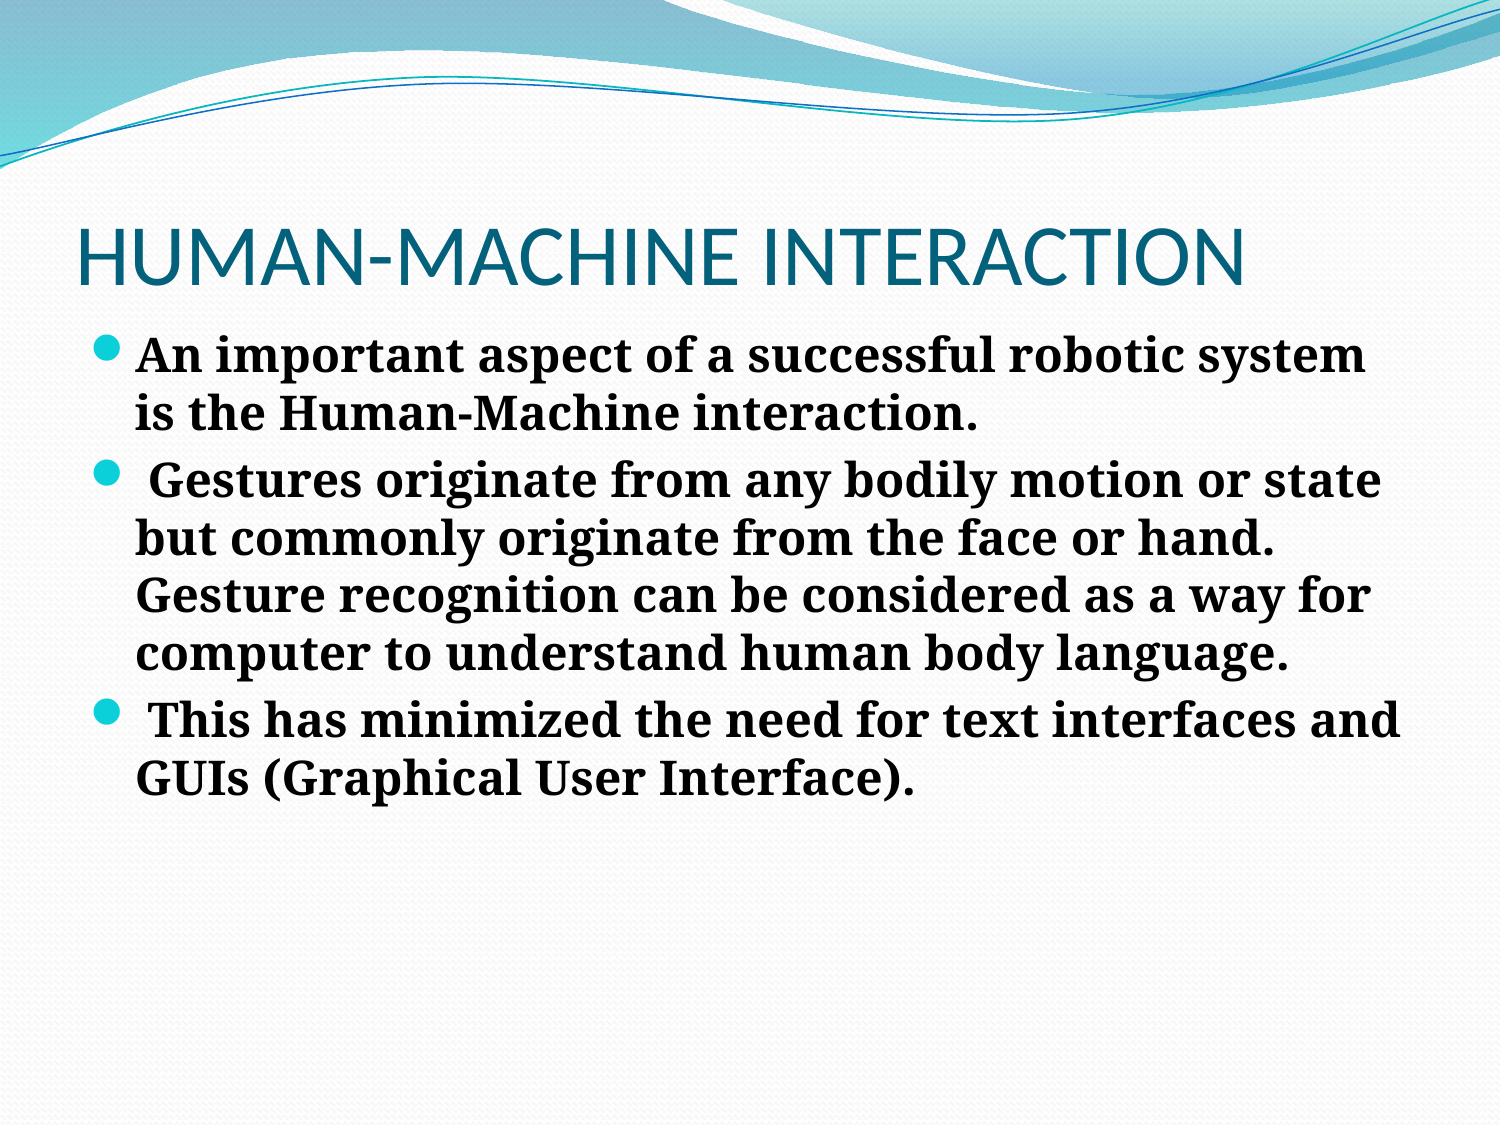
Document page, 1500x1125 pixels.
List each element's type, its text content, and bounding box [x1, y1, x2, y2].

title HUMAN-MACHINE INTERACTION [75, 115, 1425, 303]
list An important aspect of a successful robotic system is the Human-Machine interaction. Gestures originate from any bodily motion or state but commonly originate from the face or hand. Gesture recognition can be considered as a way for computer to understand human body language. This has minimized the need for text interfaces and GUIs (Graphical User Interface). [75, 317, 1425, 1038]
